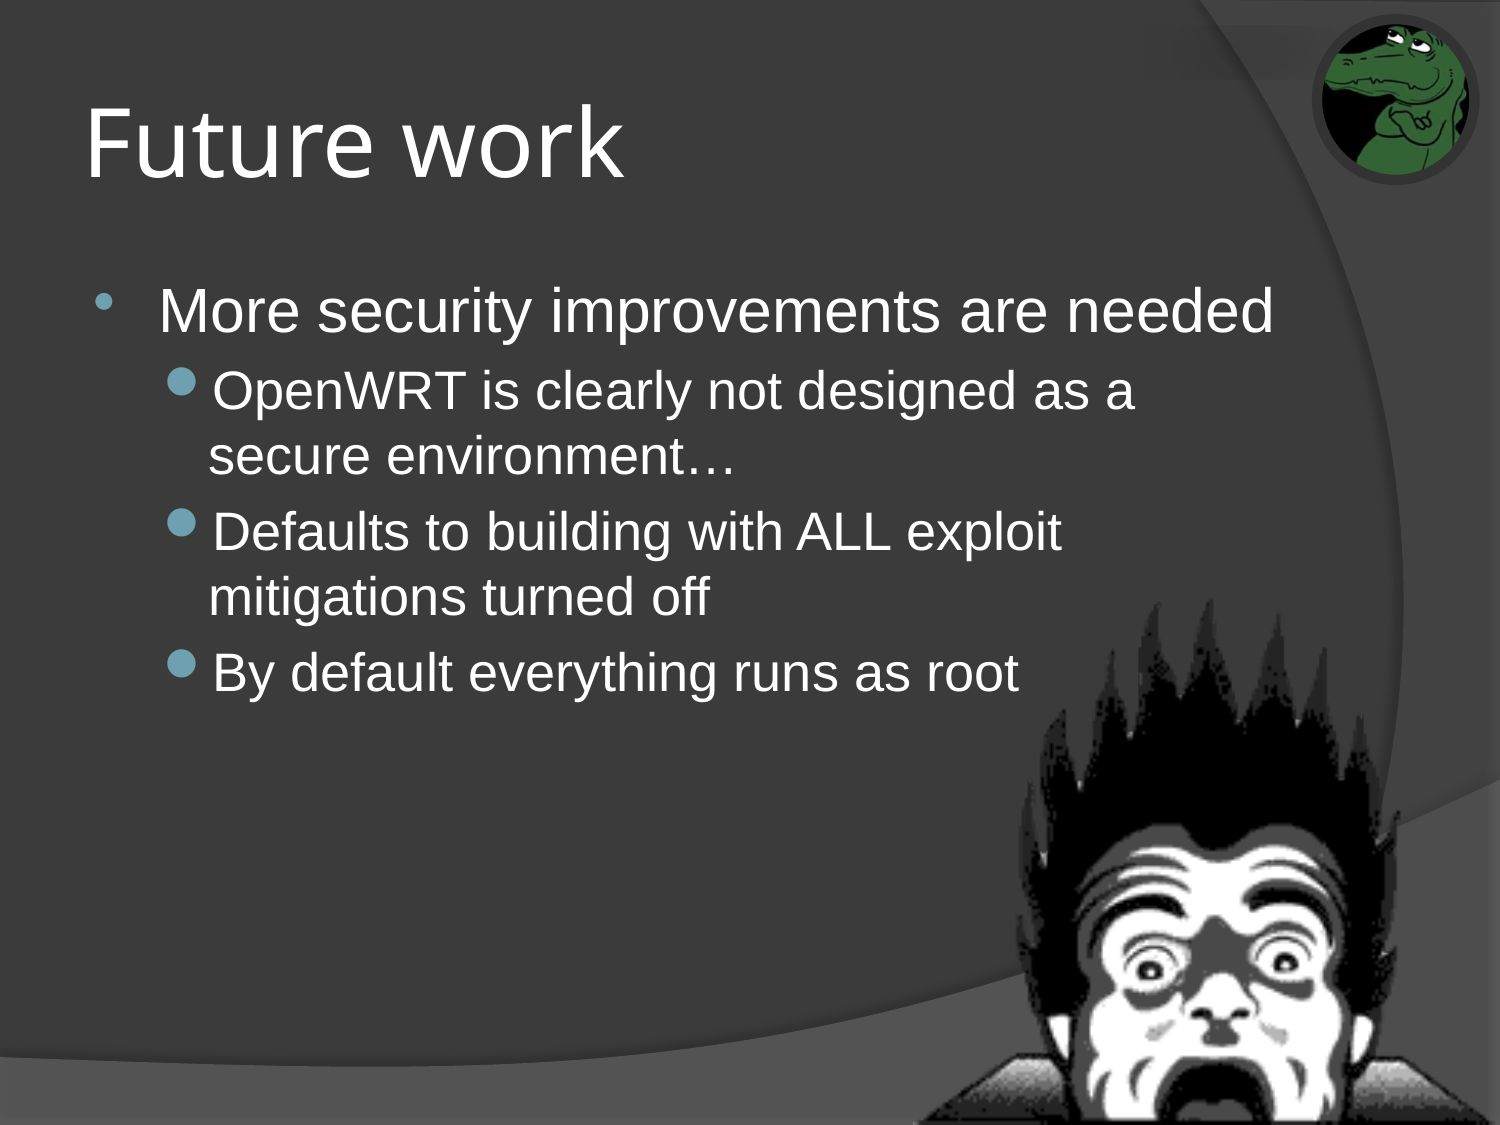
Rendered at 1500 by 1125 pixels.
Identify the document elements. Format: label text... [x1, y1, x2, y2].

picture [1316, 18, 1475, 181]
picture [912, 597, 1500, 1125]
list More security improvements are needed OpenWRT is clearly not designed as a secure environment… Defaults to building with ALL exploit mitigations turned off By default everything runs as root [75, 262, 1300, 1005]
title Future work [75, 45, 1300, 233]
